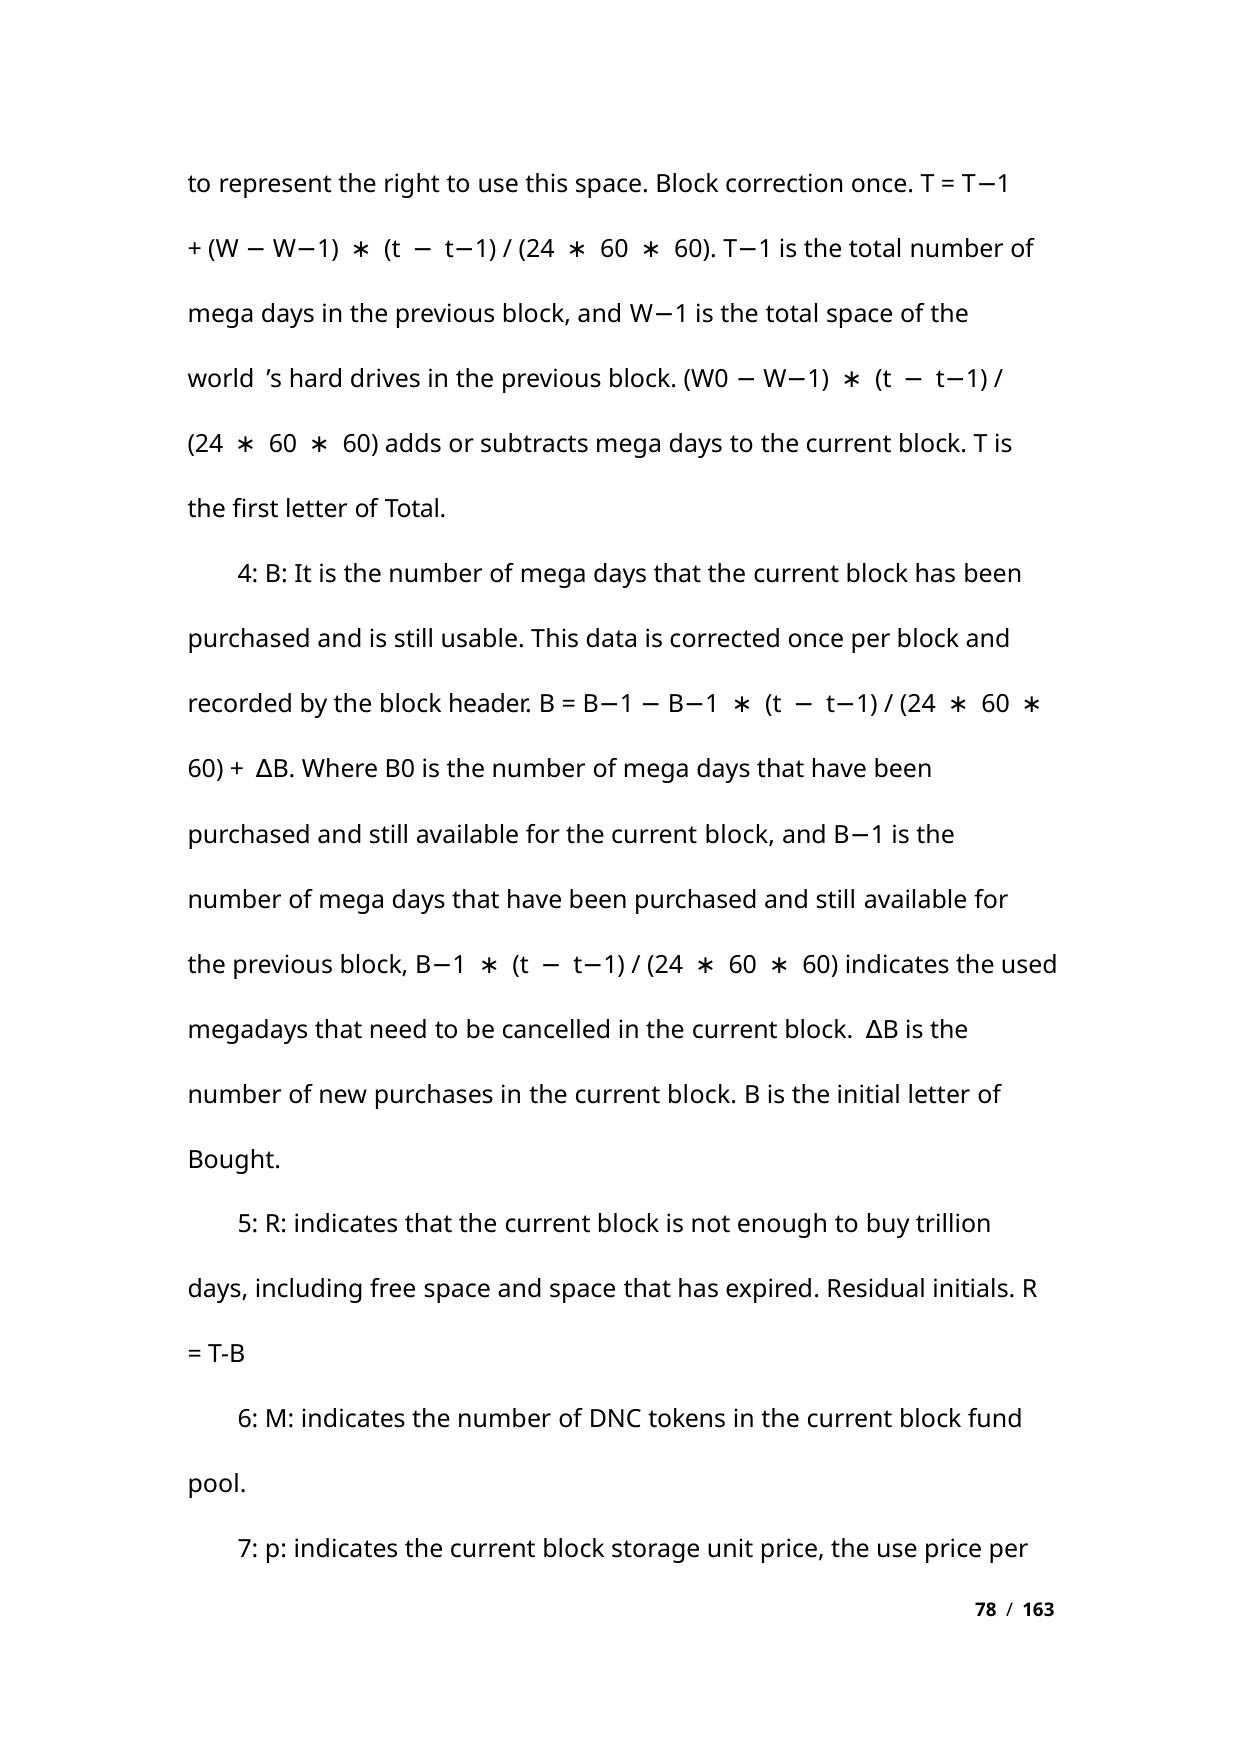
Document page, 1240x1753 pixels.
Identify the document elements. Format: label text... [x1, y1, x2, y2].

text_box 7: p: indicates the current block storage unit price, the use price per [237, 1529, 1166, 1563]
text_box 5: R: indicates that the current block is not enough to buy trillion days, including free space and space that has expired. Residual initials. R = T-B [187, 1204, 1179, 1368]
text_box 4: B: It is the number of mega days that the current block has been purchased and is still usable. This data is corrected once per block and recorded by the block header. B = B−1 − B−1 ∗ (t − t−1) / (24 ∗ 60 ∗ 60) + ∆B. Where B0 is the number of mega days that have been purchased and still available for the current block, and B−1 is the number of mega days that have been purchased and still available for the previous block, B−1 ∗ (t − t−1) / (24 ∗ 60 ∗ 60) indicates the used megadays that need to be cancelled in the current block. ∆B is the number of new purchases in the current block. B is the initial letter of Bought. [187, 554, 1180, 1175]
text_box 6: M: indicates the number of DNC tokens in the current block fund pool. [187, 1399, 1171, 1498]
text_box 78 / 163 [975, 1601, 1082, 1621]
text_box to represent the right to use this space. Block correction once. T = T−1 + (W − W−1) ∗ (t − t−1) / (24 ∗ 60 ∗ 60). T−1 is the total number of mega days in the previous block, and W−1 is the total space of the world ’s hard drives in the previous block. (W0 − W−1) ∗ (t − t−1) / (24 ∗ 60 ∗ 60) adds or subtracts mega days to the current block. T is the first letter of Total. [187, 164, 1160, 523]
